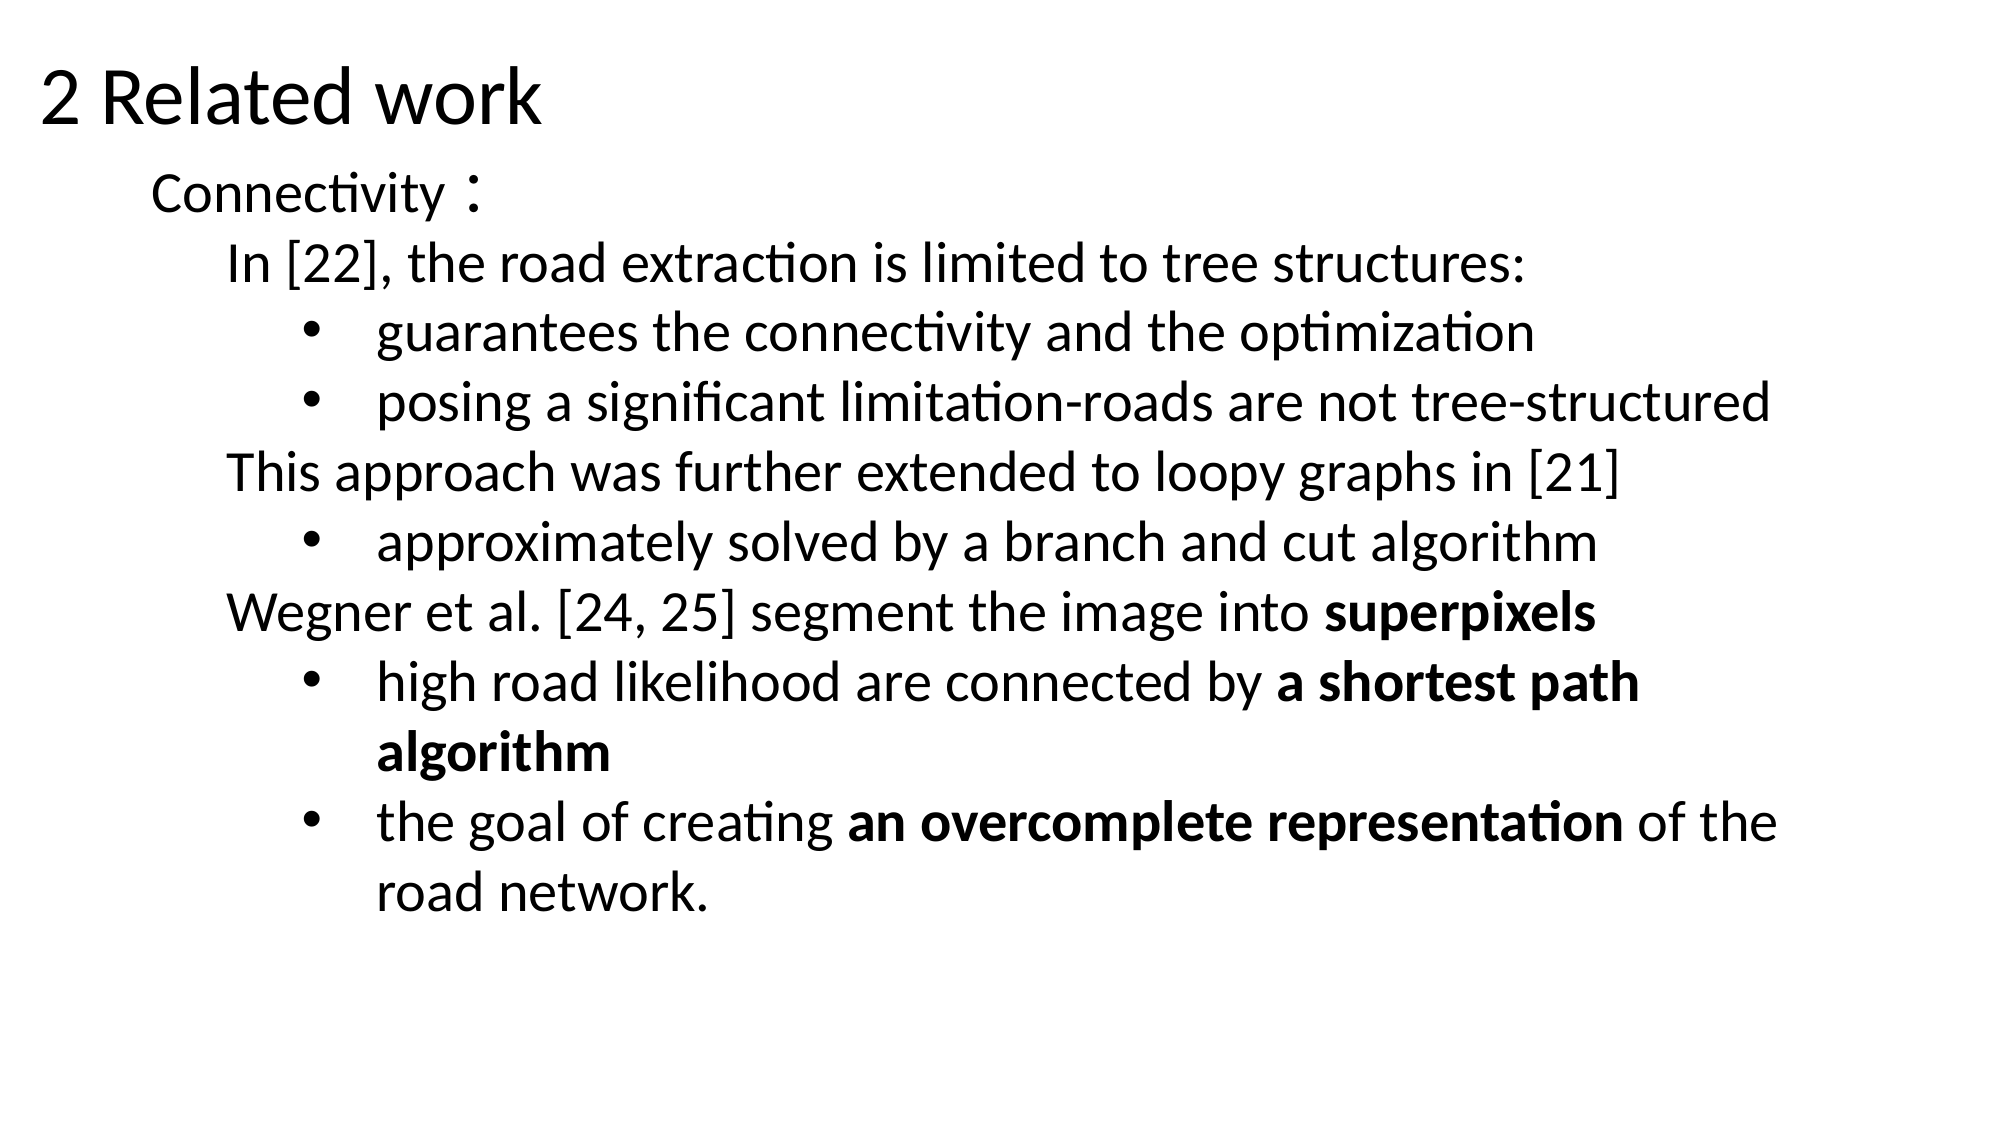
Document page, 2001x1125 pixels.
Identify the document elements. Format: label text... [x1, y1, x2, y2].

text_box 2 Related work [24, 33, 1624, 149]
text_box Connectivity： In [22], the road extraction is limited to tree structures: guarantees the connectivity and the optimization posing a significant limitation-roads are not tree-structured This approach was further extended to loopy graphs in [21] approximately solved by a branch and cut algorithm Wegner et al. [24, 25] segment the image into superpixels high road likelihood are connected by a shortest path algorithm the goal of creating an overcomplete representation of the road network. [136, 146, 1845, 931]
